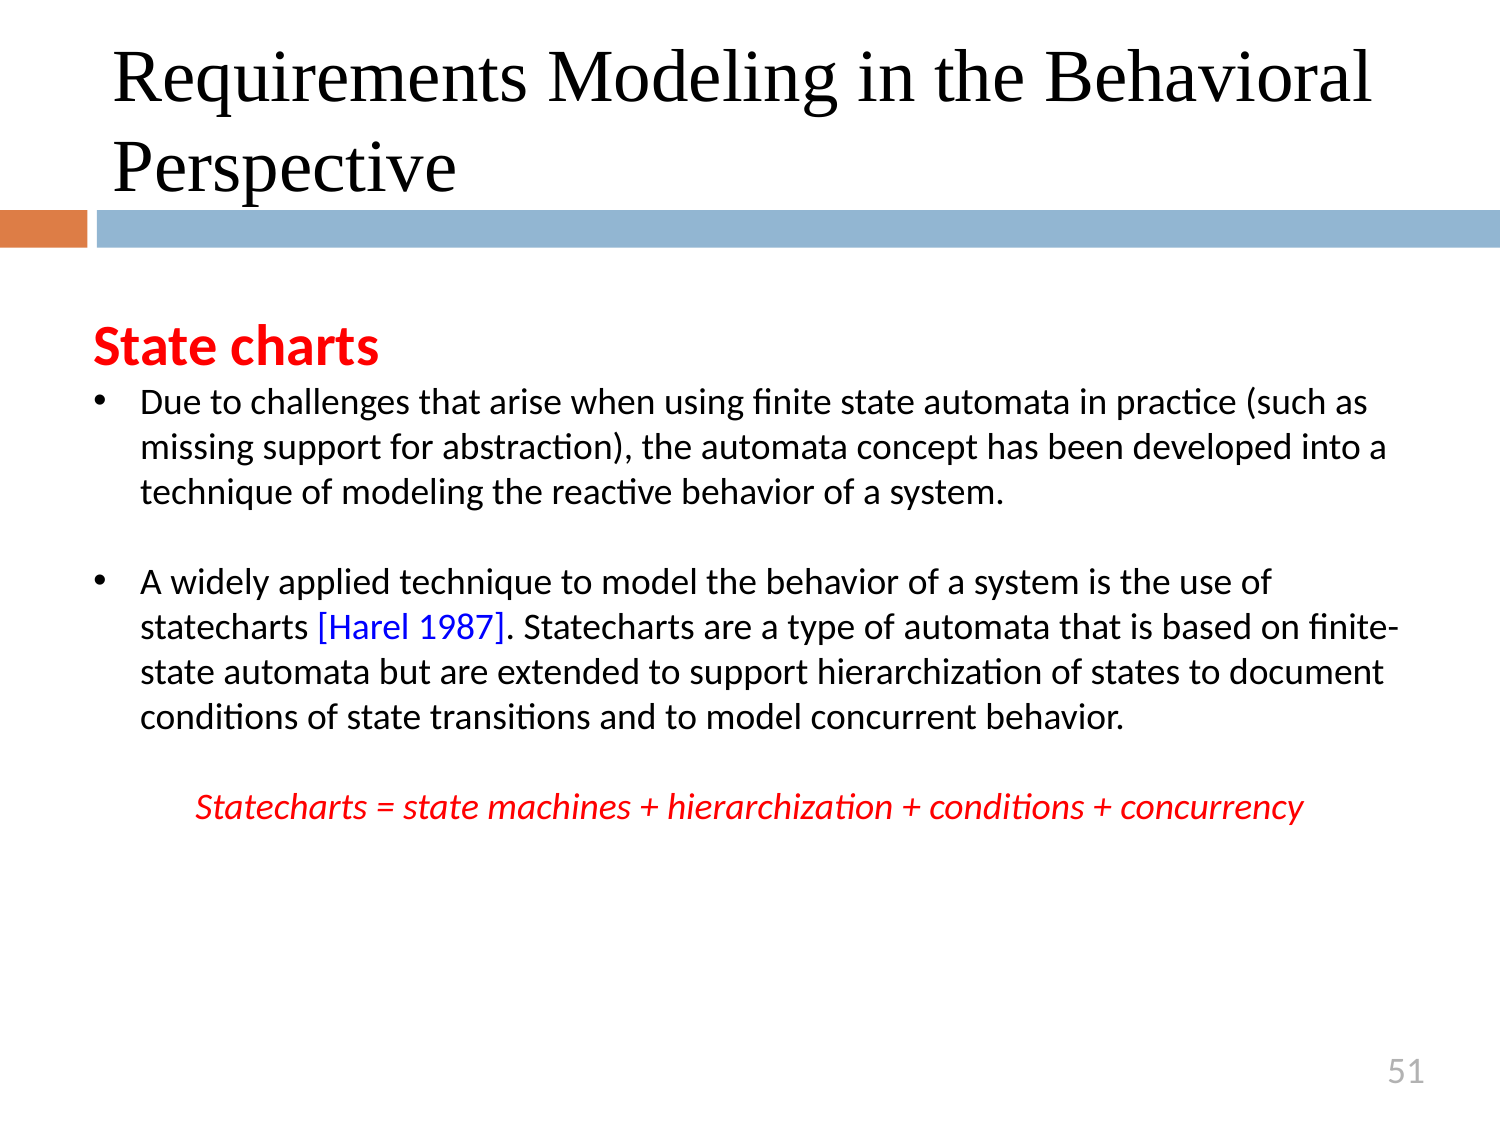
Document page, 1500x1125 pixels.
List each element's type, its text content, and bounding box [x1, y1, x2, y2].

slide_number 51 [1080, 1046, 1425, 1103]
title Requirements Modeling in the Behavioral Perspective [112, 23, 1456, 214]
text_box State charts Due to challenges that arise when using finite state automata in practice (such as missing support for abstraction), the automata concept has been developed into a technique of modeling the reactive behavior of a system. A widely applied technique to model the behavior of a system is the use of statecharts [Harel 1987]. Statecharts are a type of automata that is based on finite-state automata but are extended to support hierarchization of states to document conditions of state transitions and to model concurrent behavior. Statecharts = state machines + hierarchization + conditions + concurrency [78, 299, 1422, 835]
